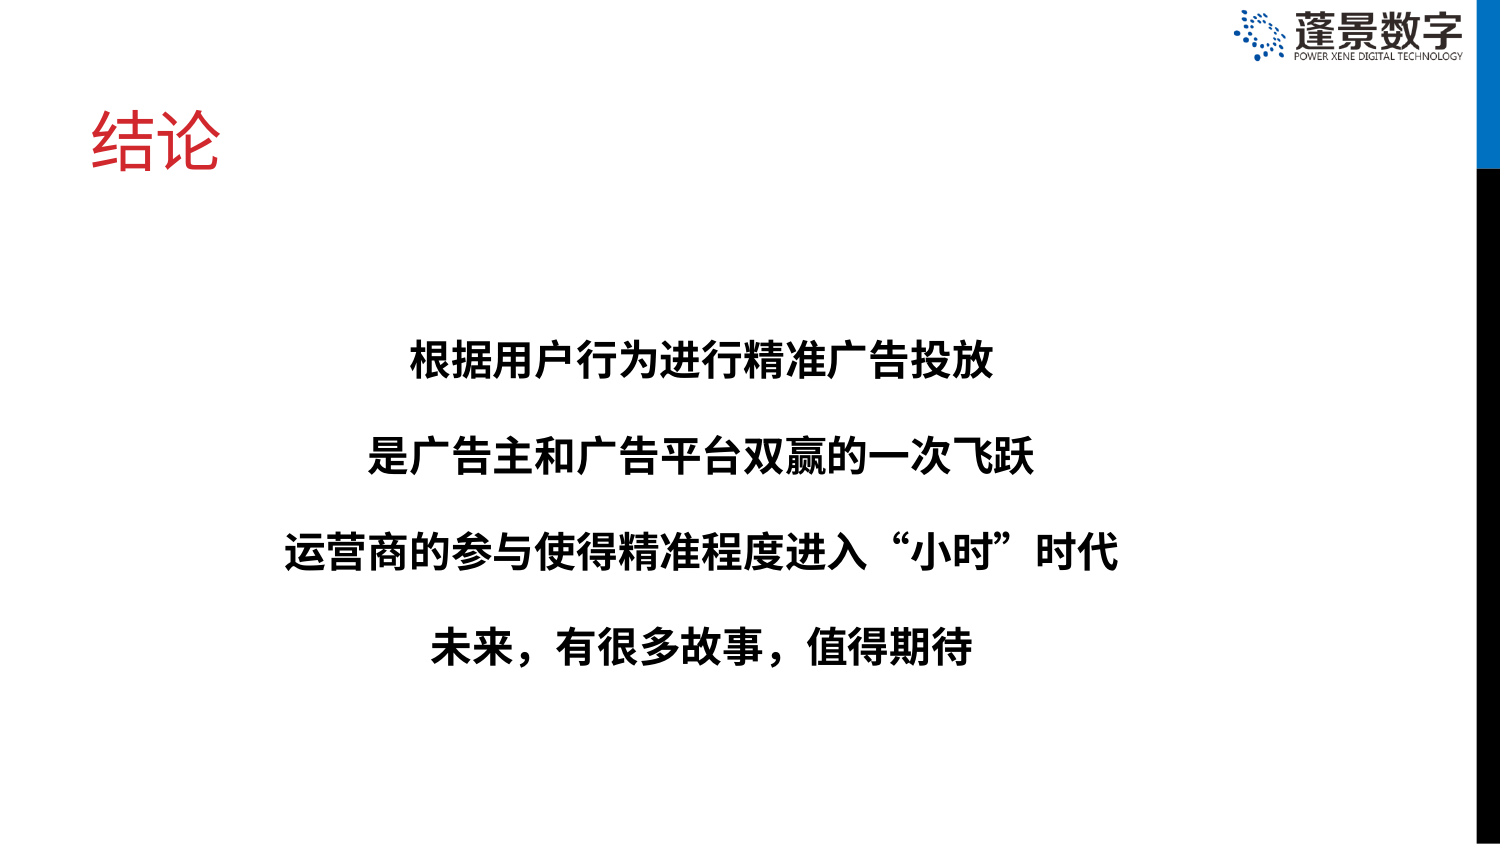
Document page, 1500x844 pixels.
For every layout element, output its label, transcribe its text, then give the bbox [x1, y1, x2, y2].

title 结论 [75, 18, 1025, 188]
picture [1233, 0, 1477, 68]
list 根据用户行为进行精准广告投放 是广告主和广告平台双赢的一次飞跃 运营商的参与使得精准程度进入“小时”时代 未来，有很多故事，值得期待 [76, 221, 1327, 760]
